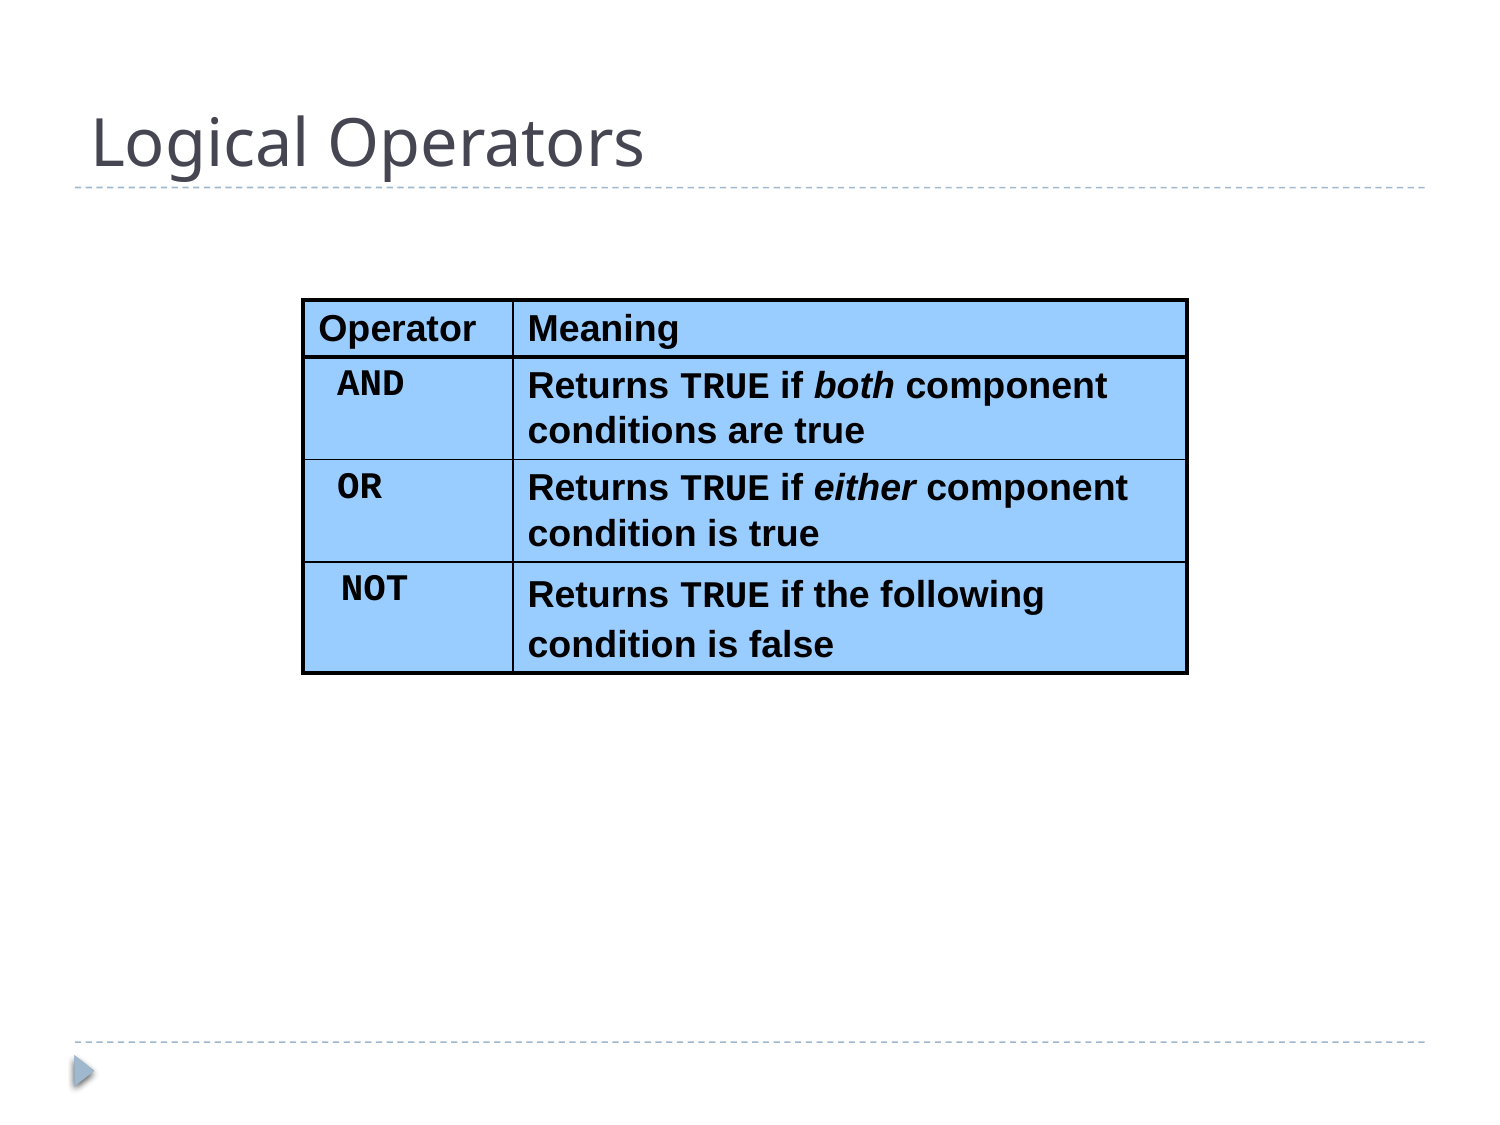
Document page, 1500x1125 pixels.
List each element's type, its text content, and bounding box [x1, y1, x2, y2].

table_header Meaning [514, 302, 1185, 355]
table_cell Returns TRUE if either component condition is true [514, 460, 1185, 561]
table_header Operator [305, 302, 512, 355]
table_cell Returns TRUE if both component conditions are true [514, 359, 1185, 459]
table_cell Returns TRUE if the following condition is false [514, 563, 1185, 671]
table_cell OR [305, 460, 512, 561]
table_cell AND [305, 359, 512, 459]
title Logical Operators [75, 37, 1425, 188]
table_cell NOT [305, 563, 512, 671]
